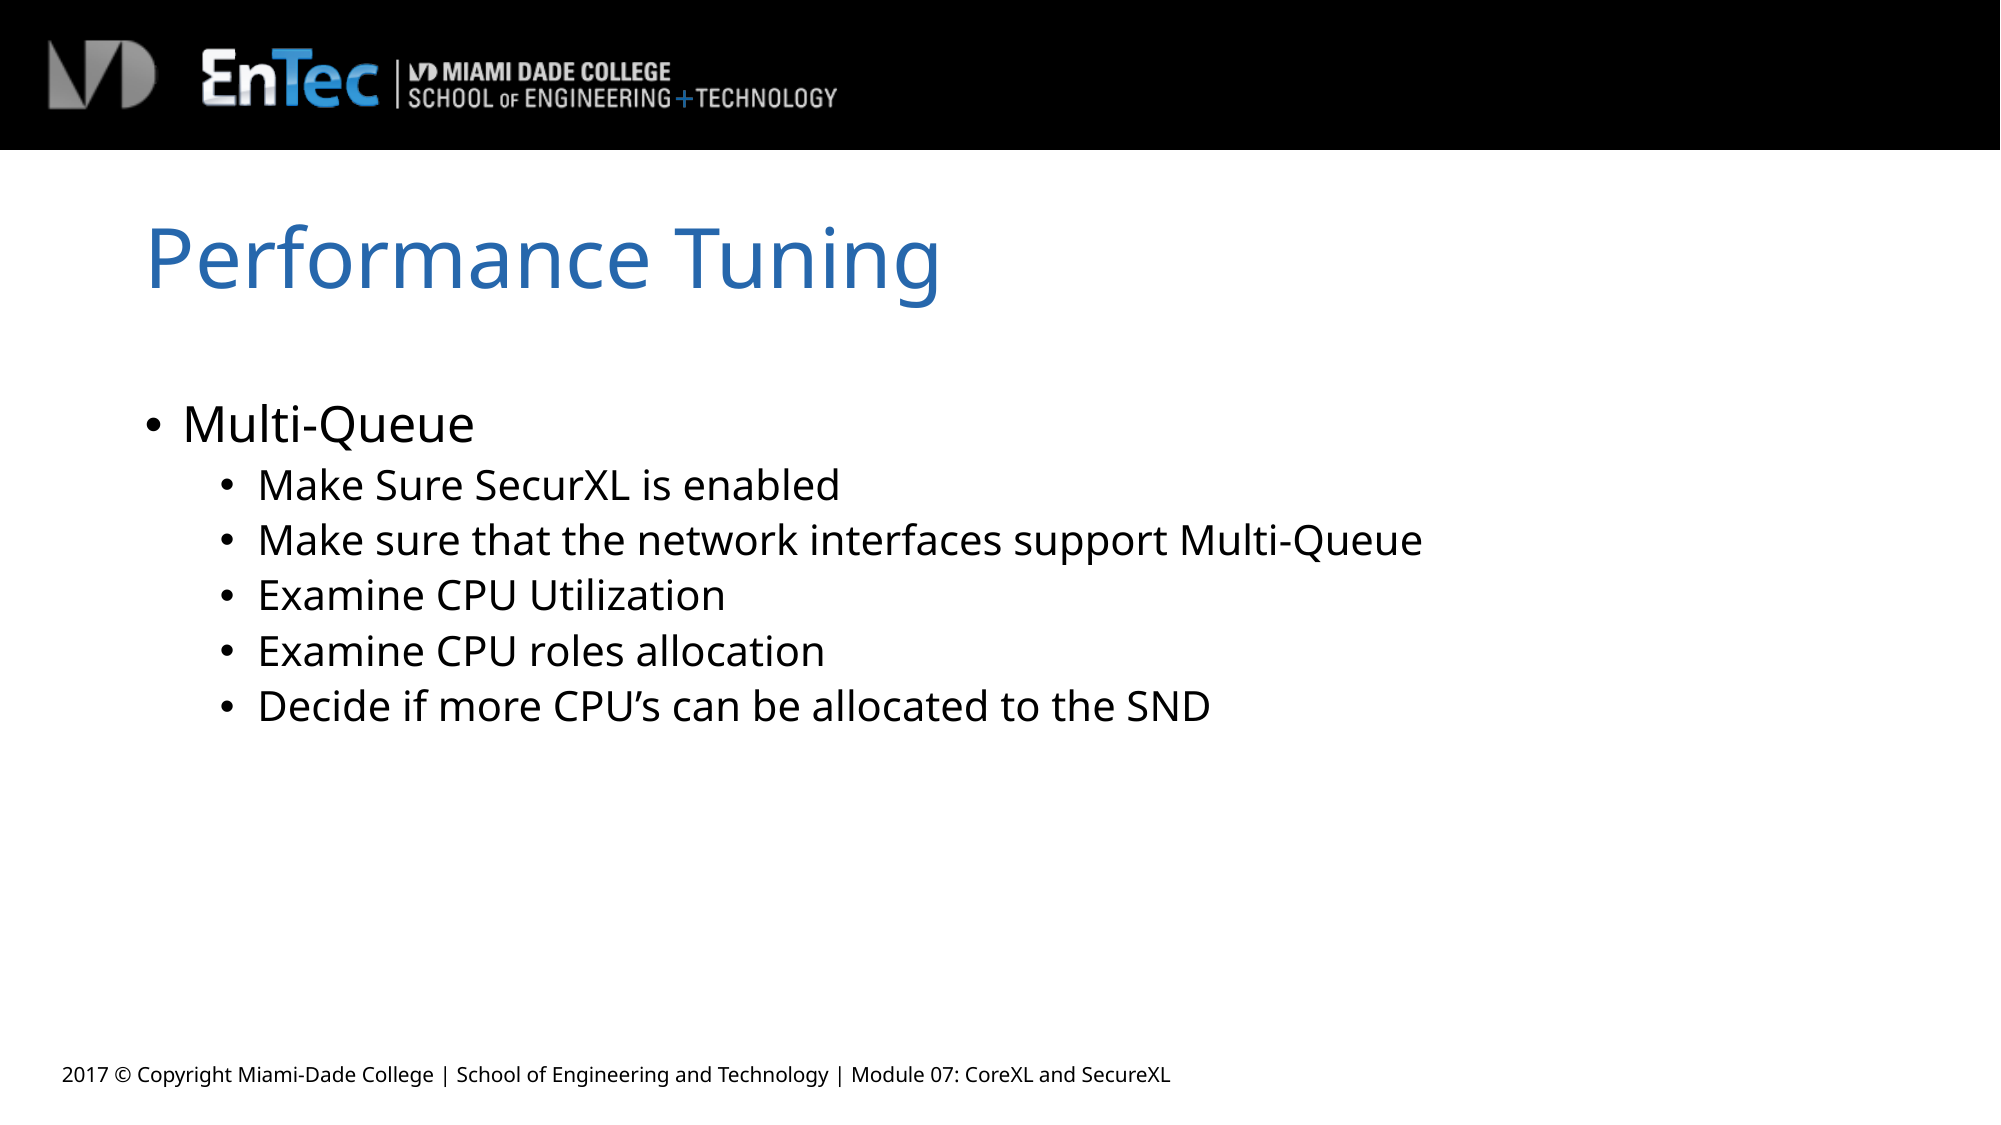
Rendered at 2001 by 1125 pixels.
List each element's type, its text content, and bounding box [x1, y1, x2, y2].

picture [34, 10, 848, 124]
title Performance Tuning [136, 152, 1863, 371]
list Multi-Queue Make Sure SecurXL is enabled Make sure that the network interfaces support Multi-Queue Examine CPU Utilization Examine CPU roles allocation Decide if more CPU’s can be allocated to the SND [136, 391, 1863, 1107]
